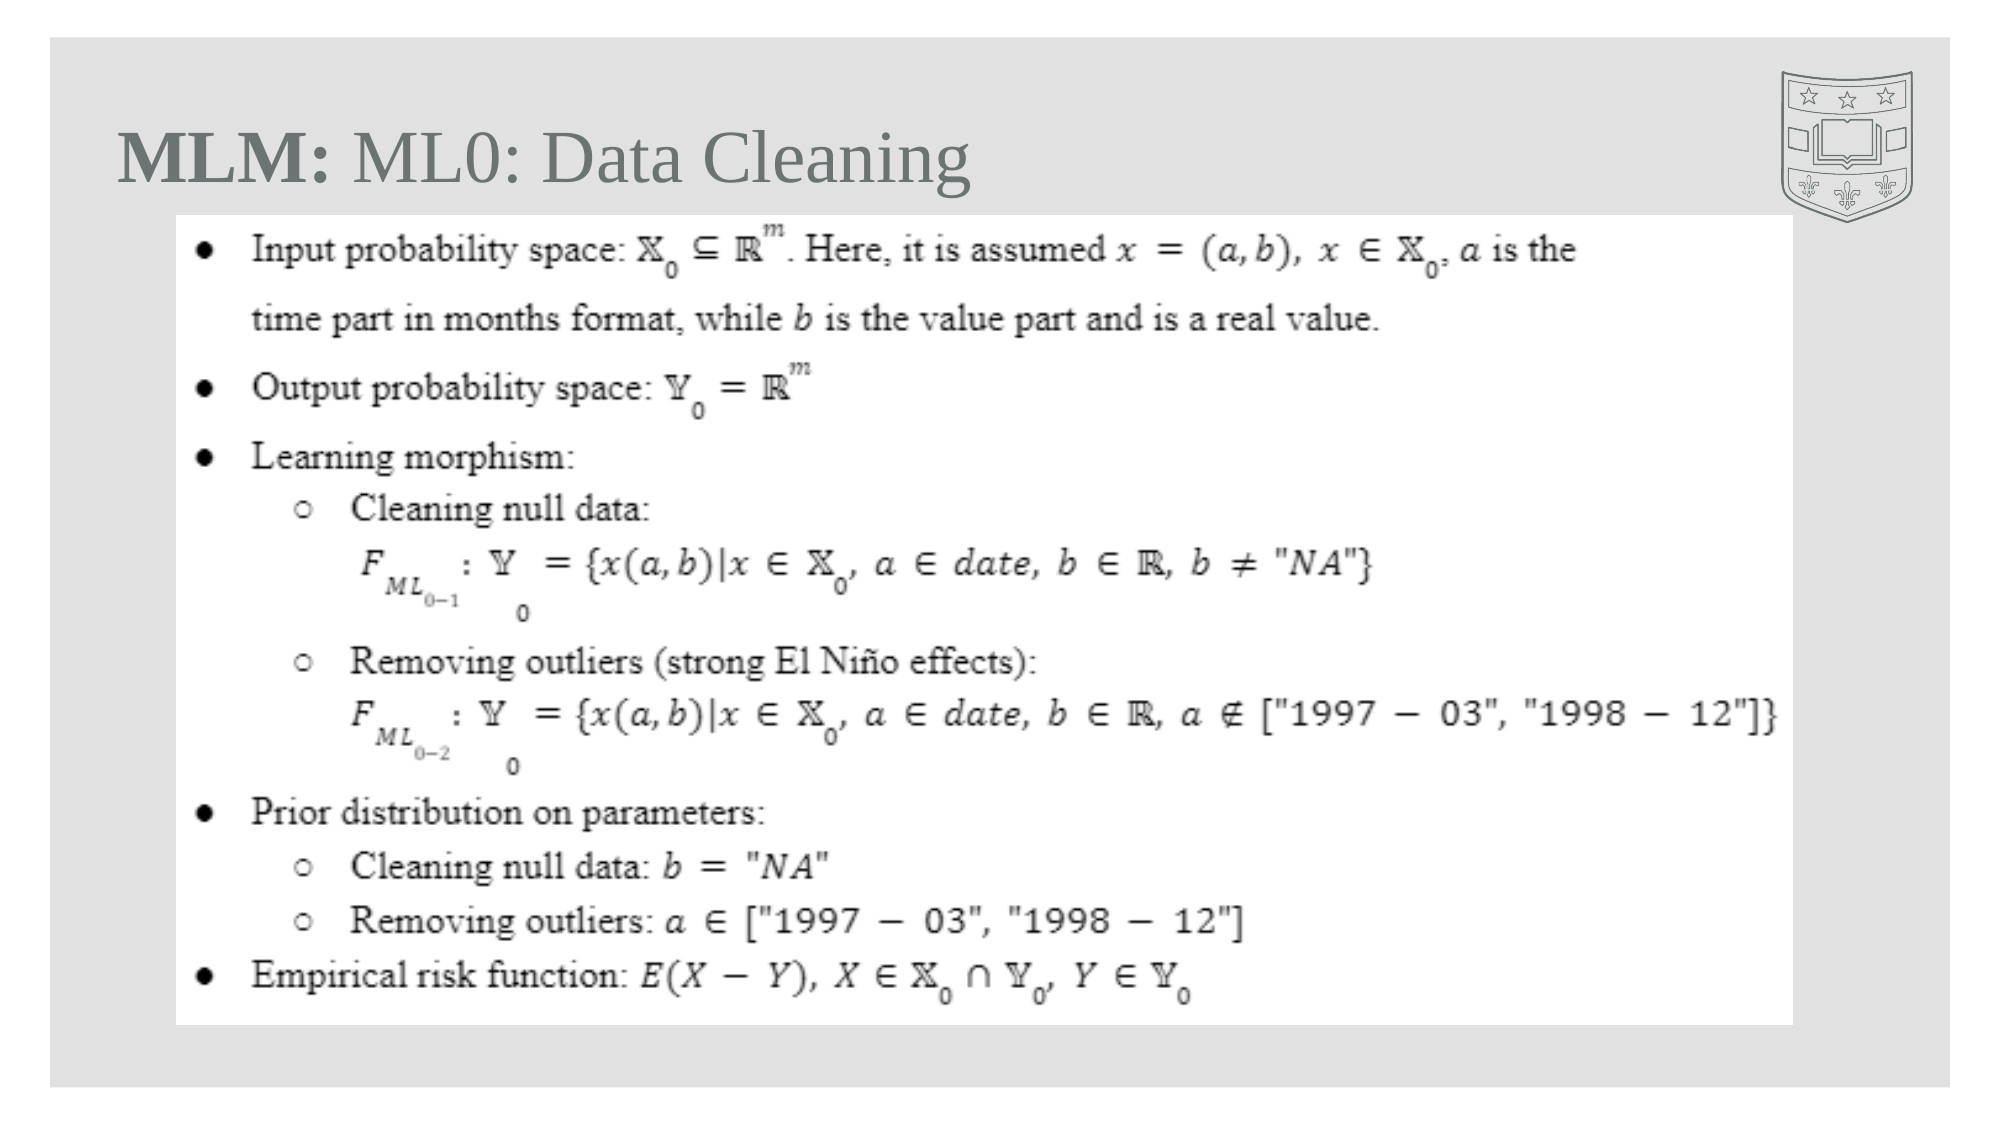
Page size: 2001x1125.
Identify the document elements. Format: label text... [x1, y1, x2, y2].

title MLM: ML0: Data Cleaning [102, 71, 1686, 233]
picture [175, 71, 1913, 1026]
